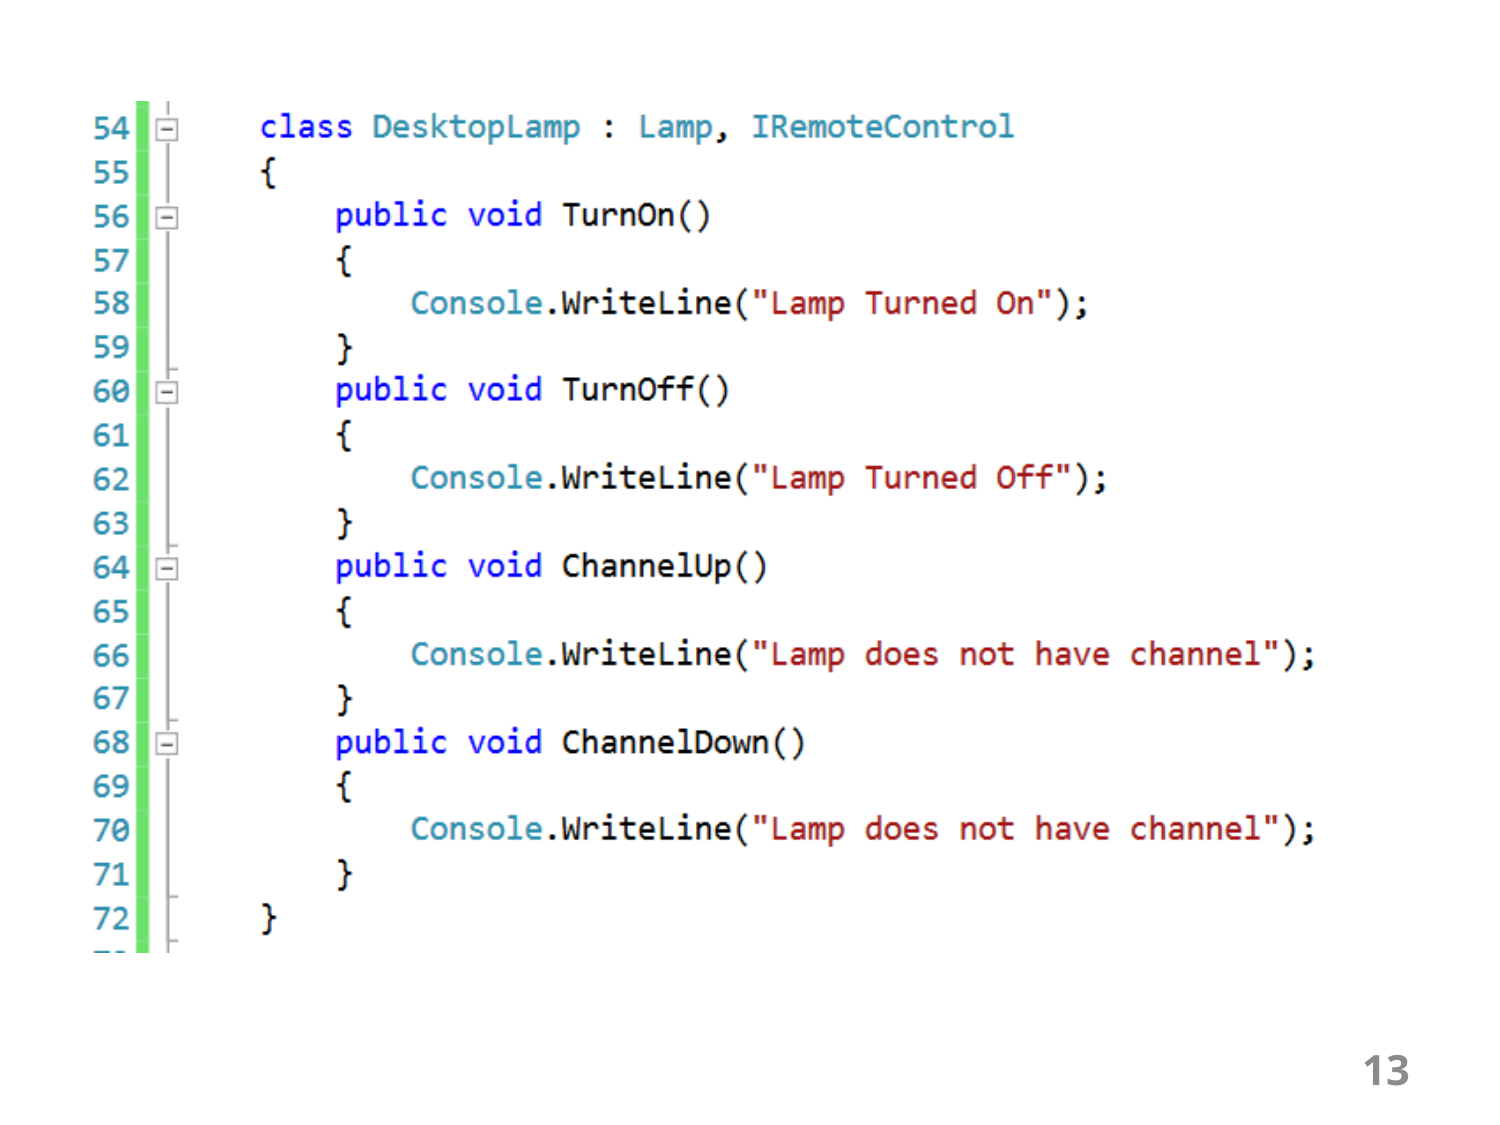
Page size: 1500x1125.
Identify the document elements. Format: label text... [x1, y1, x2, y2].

slide_number 13 [1074, 1042, 1425, 1103]
picture [64, 101, 1444, 953]
